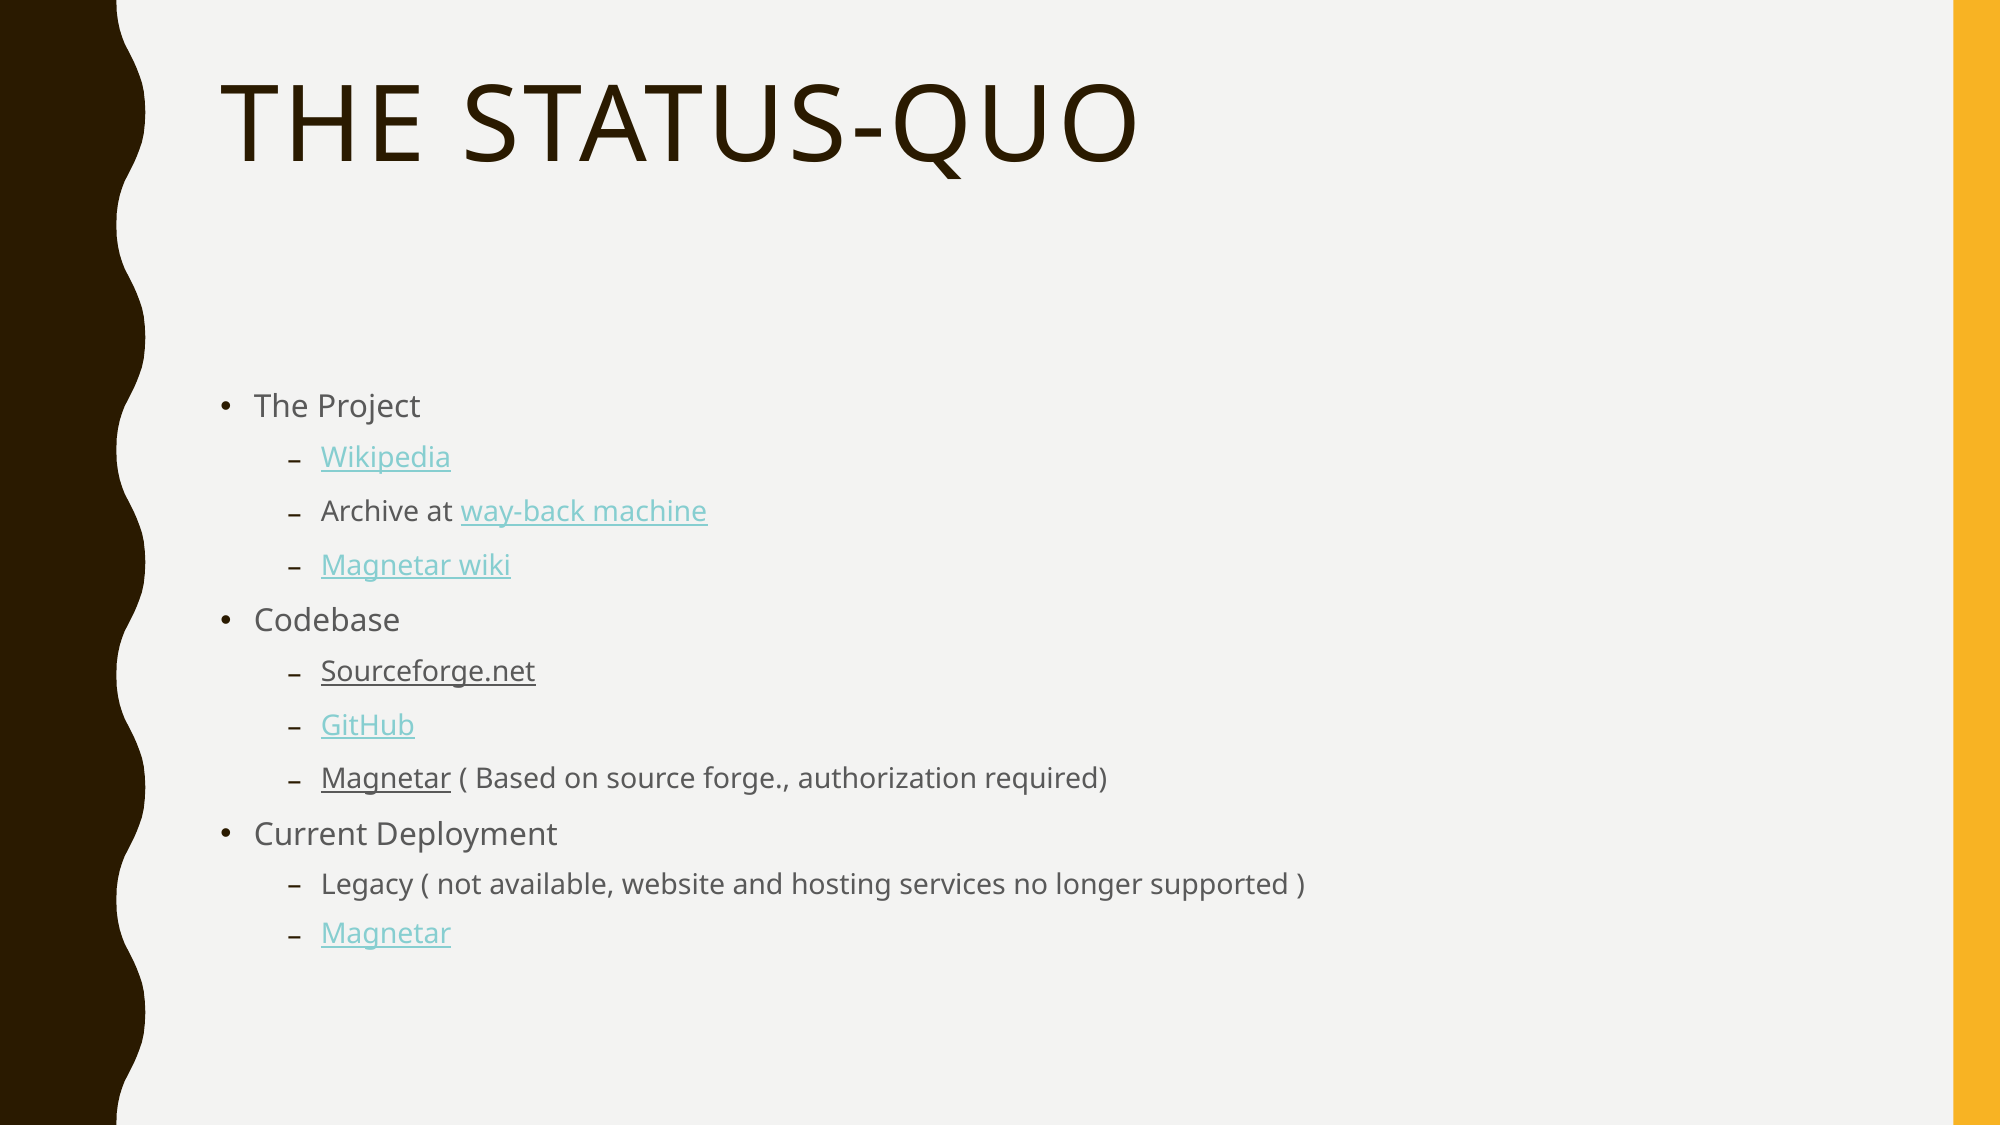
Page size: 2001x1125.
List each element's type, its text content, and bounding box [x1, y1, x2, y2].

title The status-quo [205, 62, 1875, 308]
list The Project Wikipedia Archive at way-back machine Magnetar wiki Codebase Sourceforge.net GitHub Magnetar ( Based on source forge., authorization required) Current Deployment Legacy ( not available, website and hosting services no longer supported ) Magnetar [205, 375, 1875, 965]
